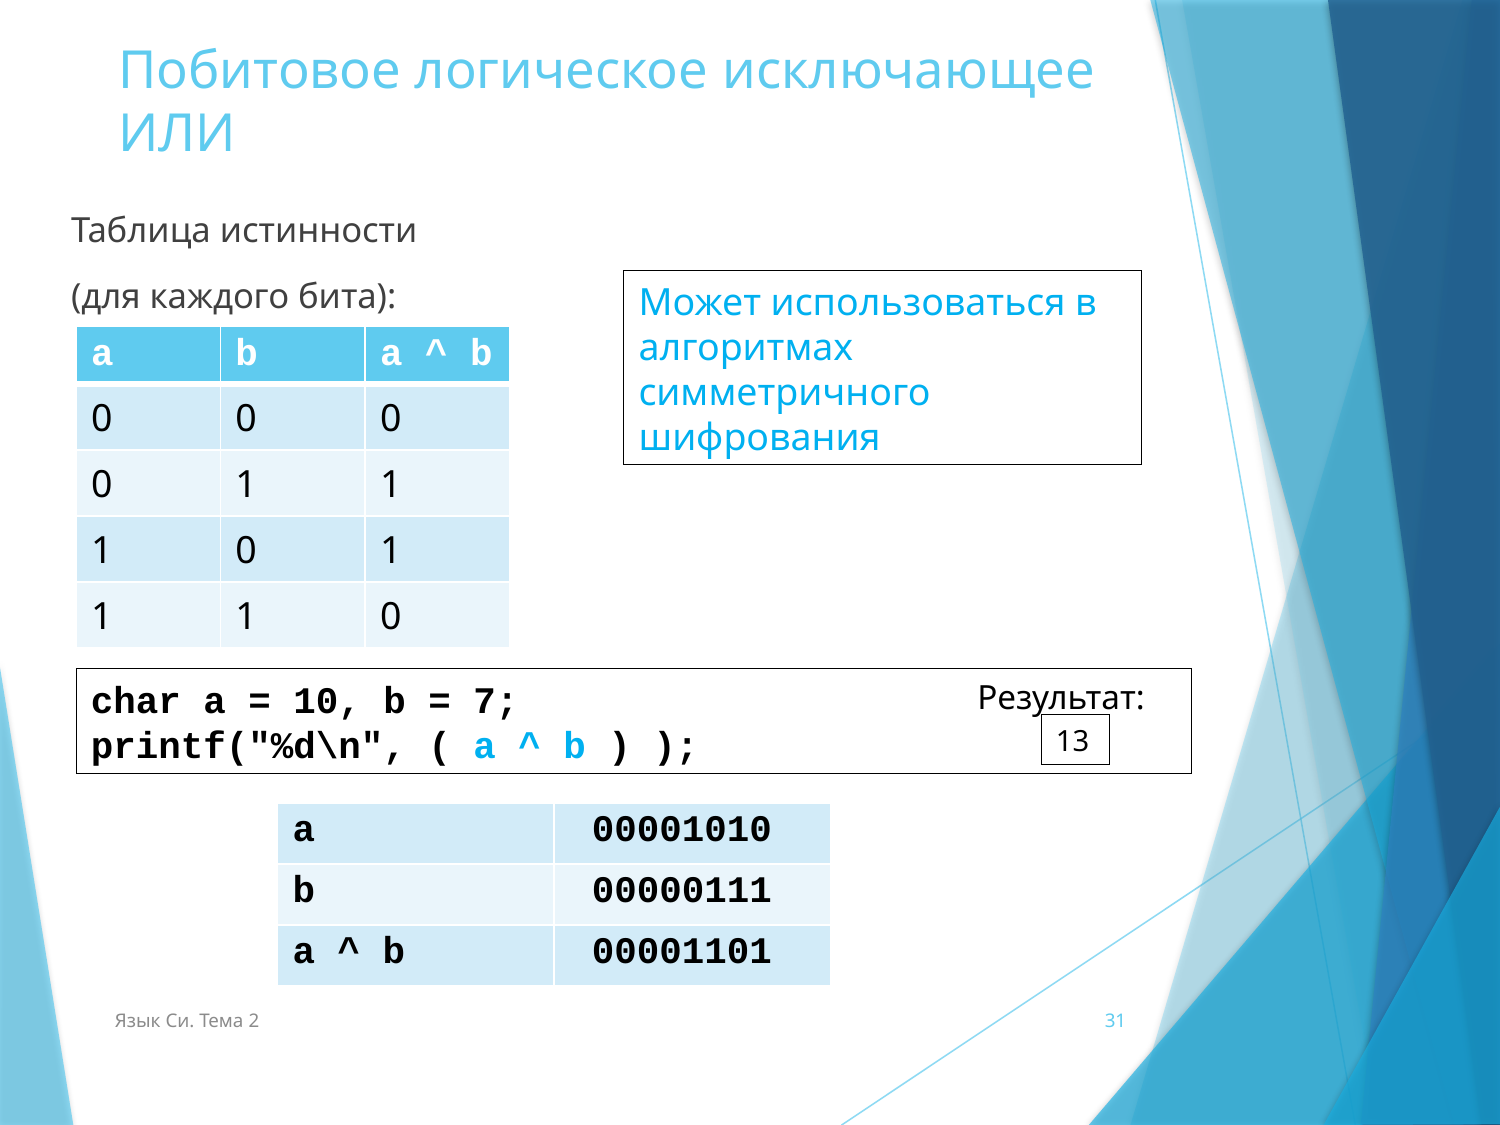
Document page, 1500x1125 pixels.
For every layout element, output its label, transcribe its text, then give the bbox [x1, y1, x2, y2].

table_cell 00000111 [555, 865, 830, 924]
table_cell 0 [366, 583, 509, 647]
table_cell b [278, 865, 553, 924]
table_cell 00001101 [555, 926, 830, 985]
text_box char a = 10, b = 7; printf("%d\n", ( a ^ b ) ); [76, 668, 1192, 774]
table_cell 0 [221, 517, 364, 581]
table_cell 1 [221, 583, 364, 647]
table_cell a ^ b [278, 926, 553, 985]
table_header b [221, 327, 364, 381]
table_cell 0 [77, 451, 220, 515]
table_header 00001010 [555, 804, 830, 863]
footer Язык Си. Тема 2 [99, 991, 859, 1051]
slide_number 31 [1057, 991, 1142, 1051]
table_cell 0 [366, 387, 509, 449]
table_cell 1 [366, 451, 509, 515]
list Таблица истинности (для каждого бита): [55, 197, 514, 327]
table_header a [278, 804, 553, 863]
table_header a ^ b [366, 327, 509, 381]
table_cell 0 [77, 387, 220, 449]
text_box Может использоваться в алгоритмах симметричного шифрования [623, 270, 1142, 465]
table_cell 1 [77, 583, 220, 647]
title Побитовое логическое исключающее ИЛИ [103, 28, 1145, 170]
text_box Результат: [962, 668, 1192, 724]
table_cell 1 [366, 517, 509, 581]
table_cell 1 [221, 451, 364, 515]
table_header a [77, 327, 220, 381]
text_box 13 [1041, 714, 1110, 765]
table_cell 0 [221, 387, 364, 449]
table_cell 1 [77, 517, 220, 581]
